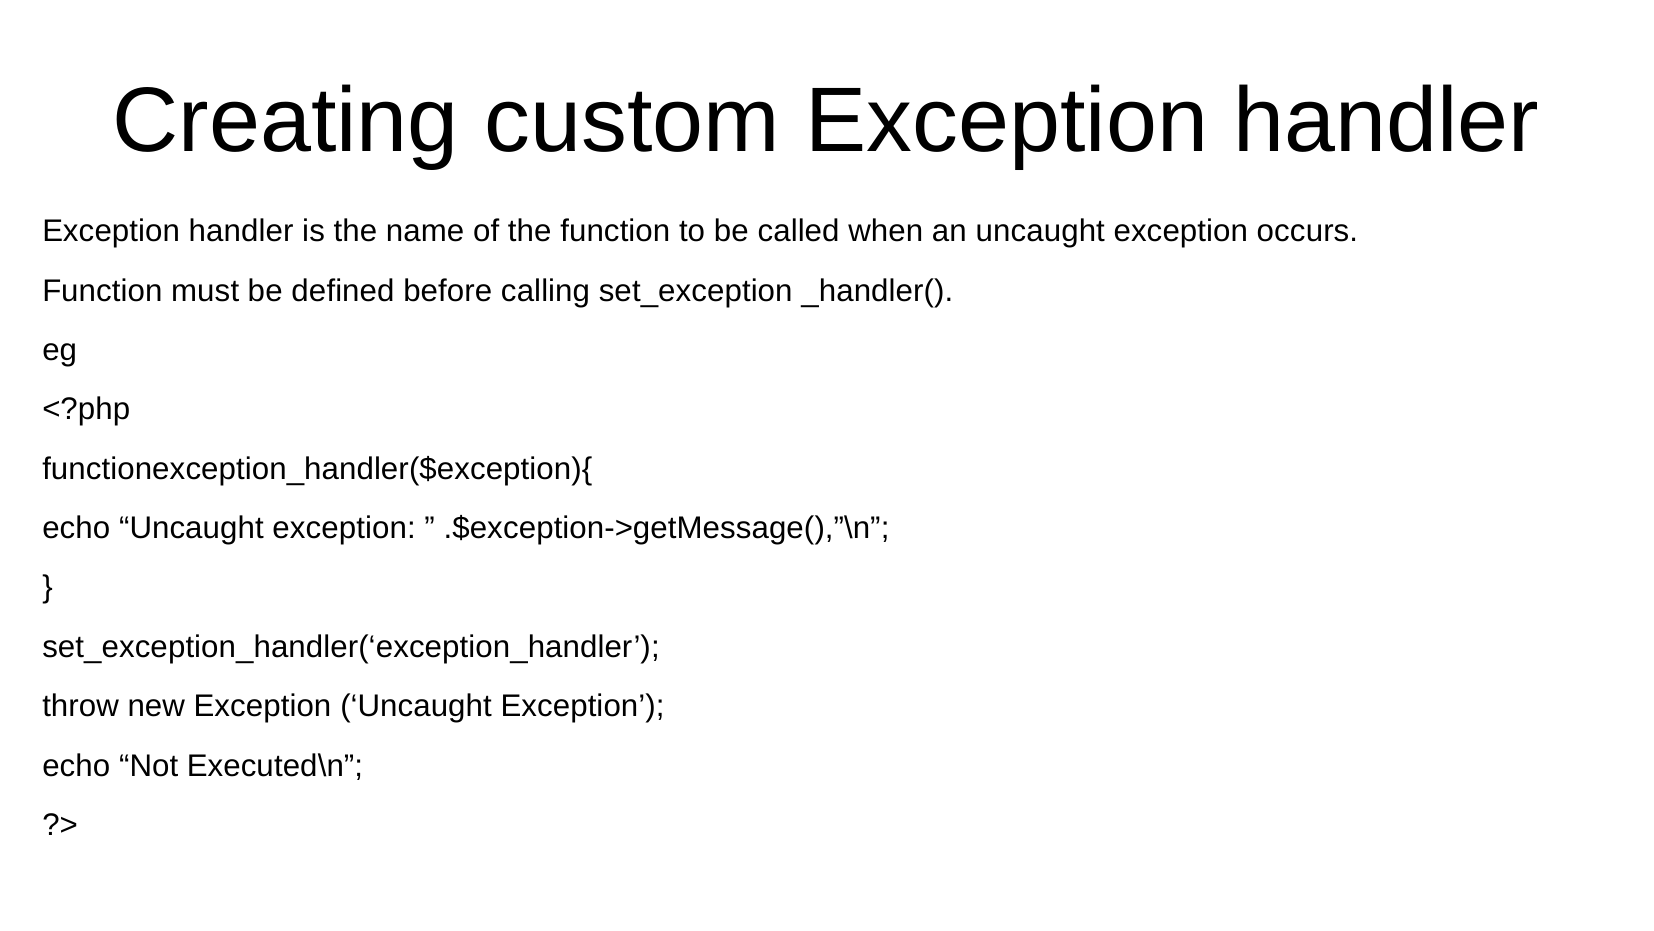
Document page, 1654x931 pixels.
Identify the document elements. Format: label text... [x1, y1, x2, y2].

title Creating custom Exception handler [82, 37, 1571, 193]
list Exception handler is the name of the function to be called when an uncaught exception occurs. Function must be defined before calling set_exception _handler(). eg <?php functionexception_handler($exception){ echo “Uncaught exception: ” .$exception->getMessage(),”\n”; } set_exception_handler(‘exception_handler’); throw new Exception (‘Uncaught Exception’); echo “Not Executed\n”; ?> [42, 217, 1571, 907]
